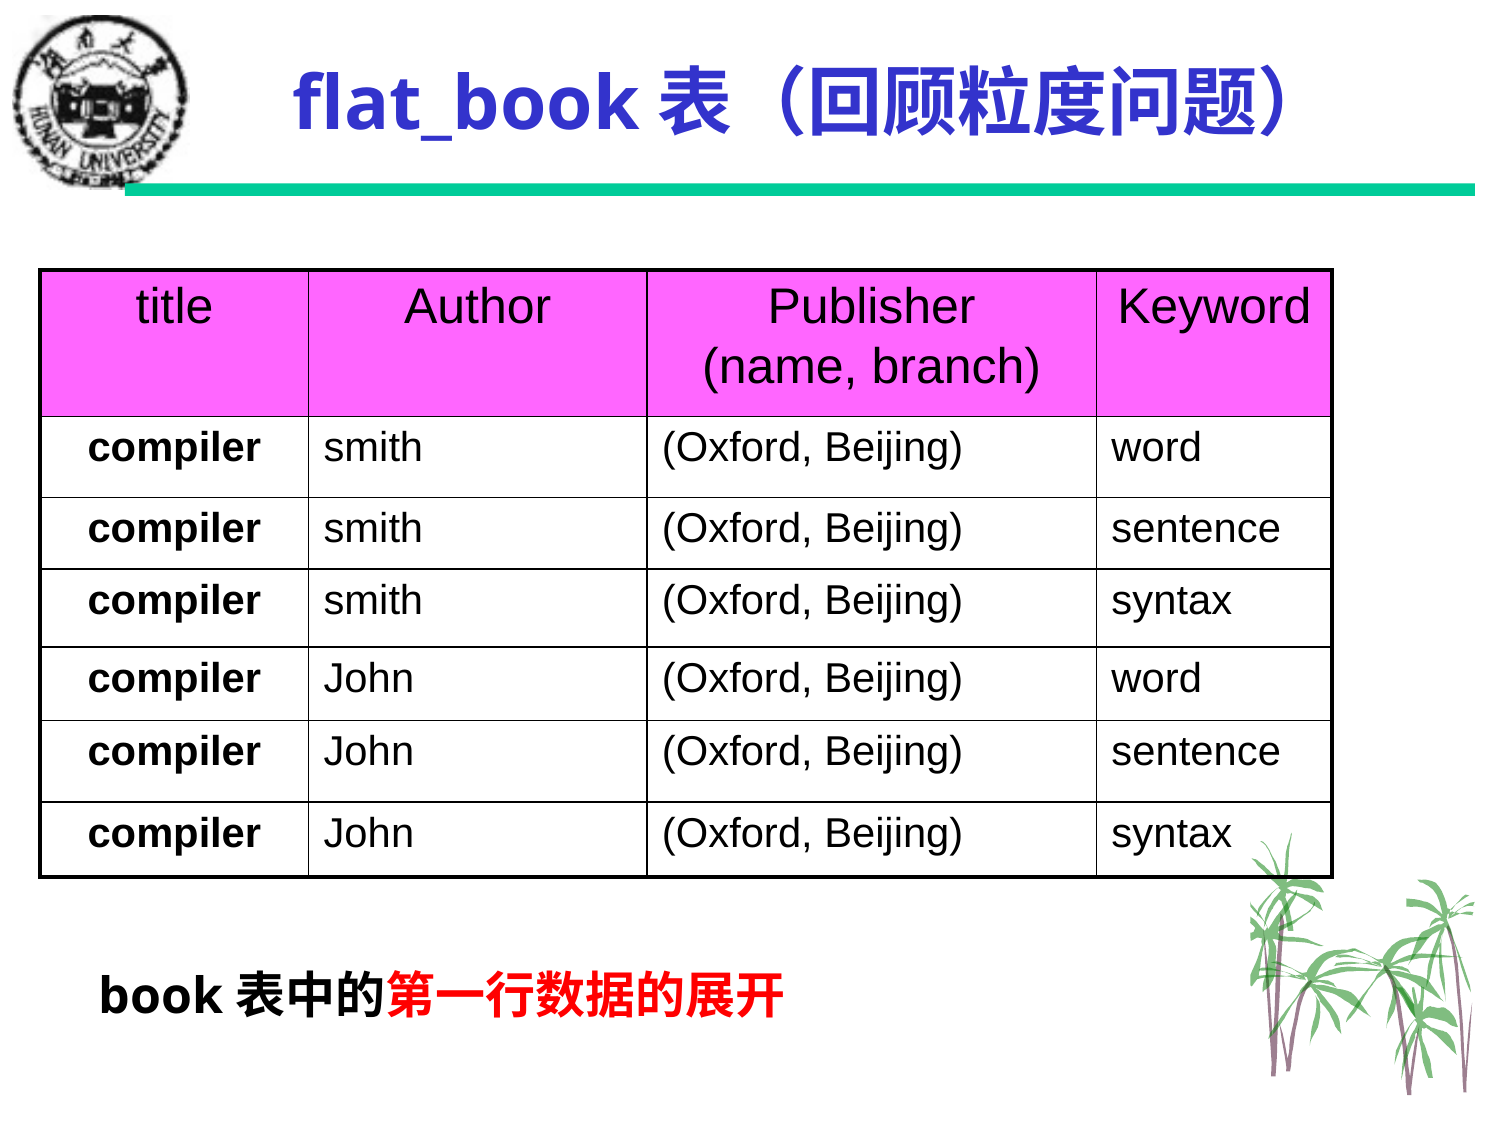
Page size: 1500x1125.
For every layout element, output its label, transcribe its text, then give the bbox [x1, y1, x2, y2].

table_cell (Oxford, Beijing) [648, 570, 1096, 646]
table_header Publisher (name, branch) [648, 272, 1096, 416]
table_header title [42, 272, 308, 416]
title flat_book表（回顾粒度问题） [174, 24, 1451, 176]
table_cell sentence [1097, 721, 1330, 801]
table_cell John [309, 803, 646, 875]
table_cell compiler [42, 570, 308, 646]
table_cell compiler [42, 417, 308, 497]
table_cell compiler [42, 721, 308, 801]
table_cell smith [309, 570, 646, 646]
table_cell syntax [1097, 570, 1330, 646]
text_box book表中的第一行数据的展开 [83, 956, 801, 1031]
table_cell (Oxford, Beijing) [648, 498, 1096, 568]
table_cell smith [309, 417, 646, 497]
table_cell John [309, 721, 646, 801]
table_cell syntax [1097, 803, 1330, 875]
table_cell smith [309, 498, 646, 568]
picture [12, 15, 190, 190]
table_header Author [309, 272, 646, 416]
table_cell word [1097, 648, 1330, 720]
table_cell (Oxford, Beijing) [648, 721, 1096, 801]
table_cell sentence [1097, 498, 1330, 568]
table_header Keyword [1097, 272, 1330, 416]
table_cell compiler [42, 498, 308, 568]
table_cell compiler [42, 648, 308, 720]
table_cell (Oxford, Beijing) [648, 803, 1096, 875]
table_cell John [309, 648, 646, 720]
table_cell word [1097, 417, 1330, 497]
table_cell (Oxford, Beijing) [648, 648, 1096, 720]
table_cell (Oxford, Beijing) [648, 417, 1096, 497]
table_cell compiler [42, 803, 308, 875]
